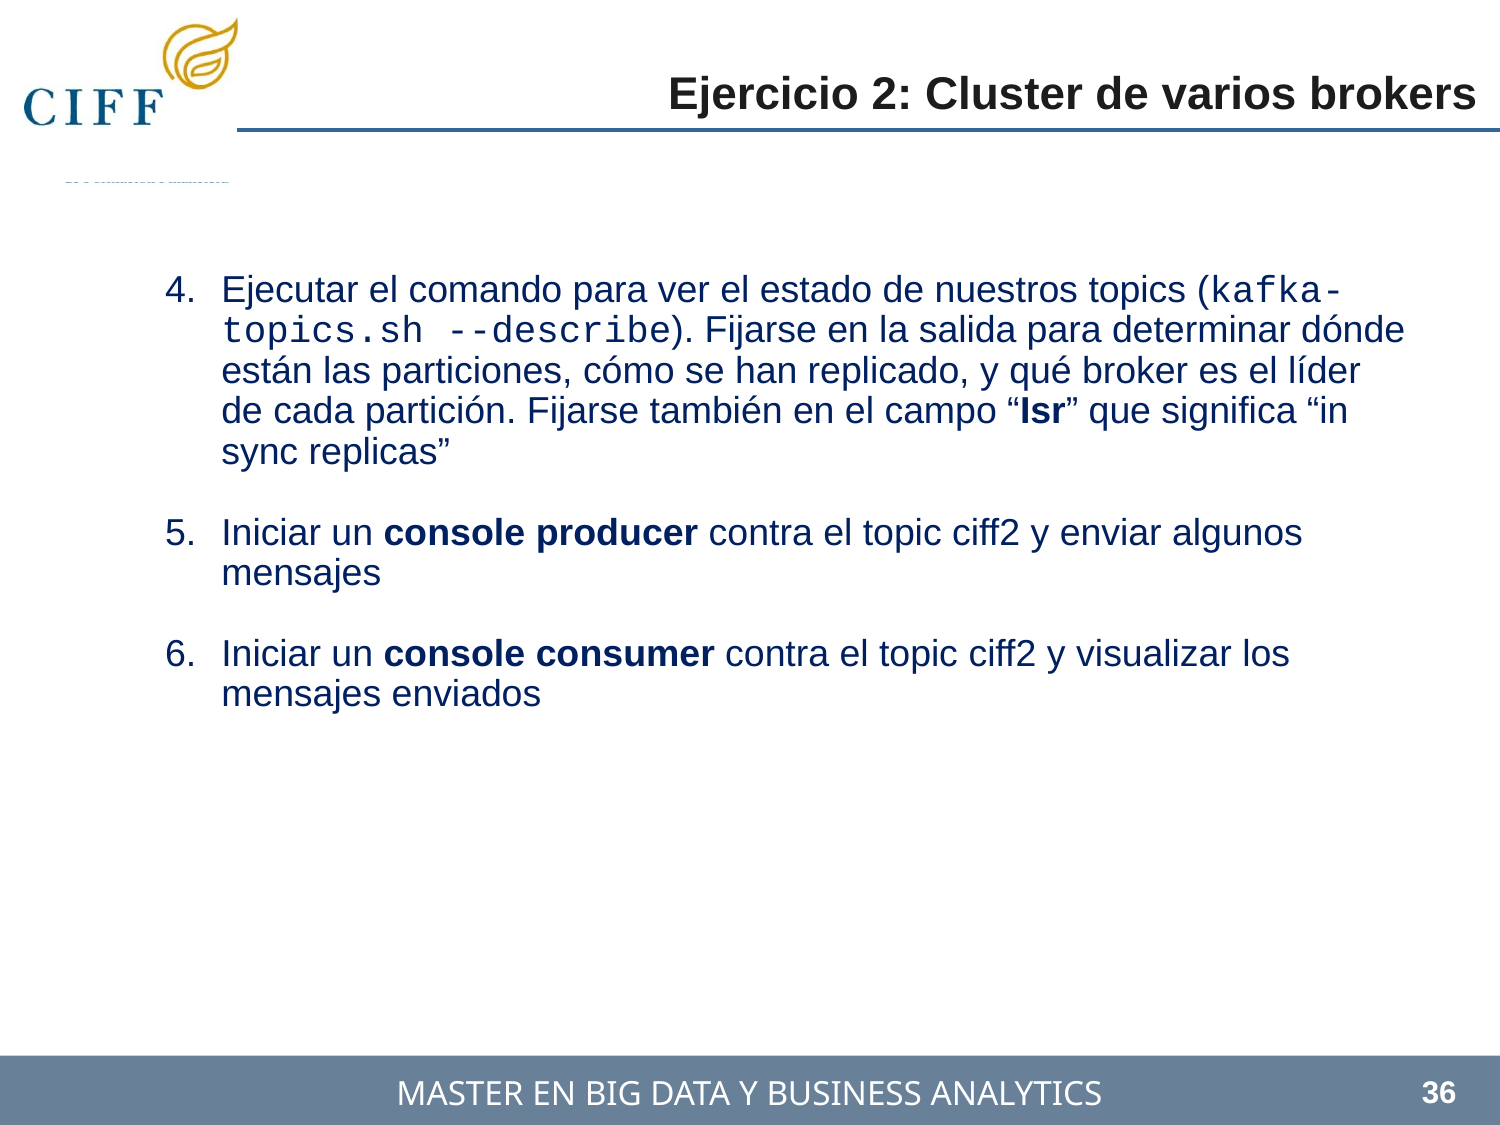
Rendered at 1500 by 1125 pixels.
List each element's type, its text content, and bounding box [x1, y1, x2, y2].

list Ejecutar el comando para ver el estado de nuestros topics (kafka-topics.sh --describe). Fijarse en la salida para determinar dónde están las particiones, cómo se han replicado, y qué broker es el líder de cada partición. Fijarse también en el campo “Isr” que significa “in sync replicas” Iniciar un console producer contra el topic ciff2 y enviar algunos mensajes Iniciar un console consumer contra el topic ciff2 y visualizar los mensajes enviados [75, 262, 1425, 1005]
text_box Ejercicio 2: Cluster de varios brokers [260, 55, 1493, 244]
text_box 36 [1385, 1064, 1493, 1121]
picture [24, 17, 238, 129]
